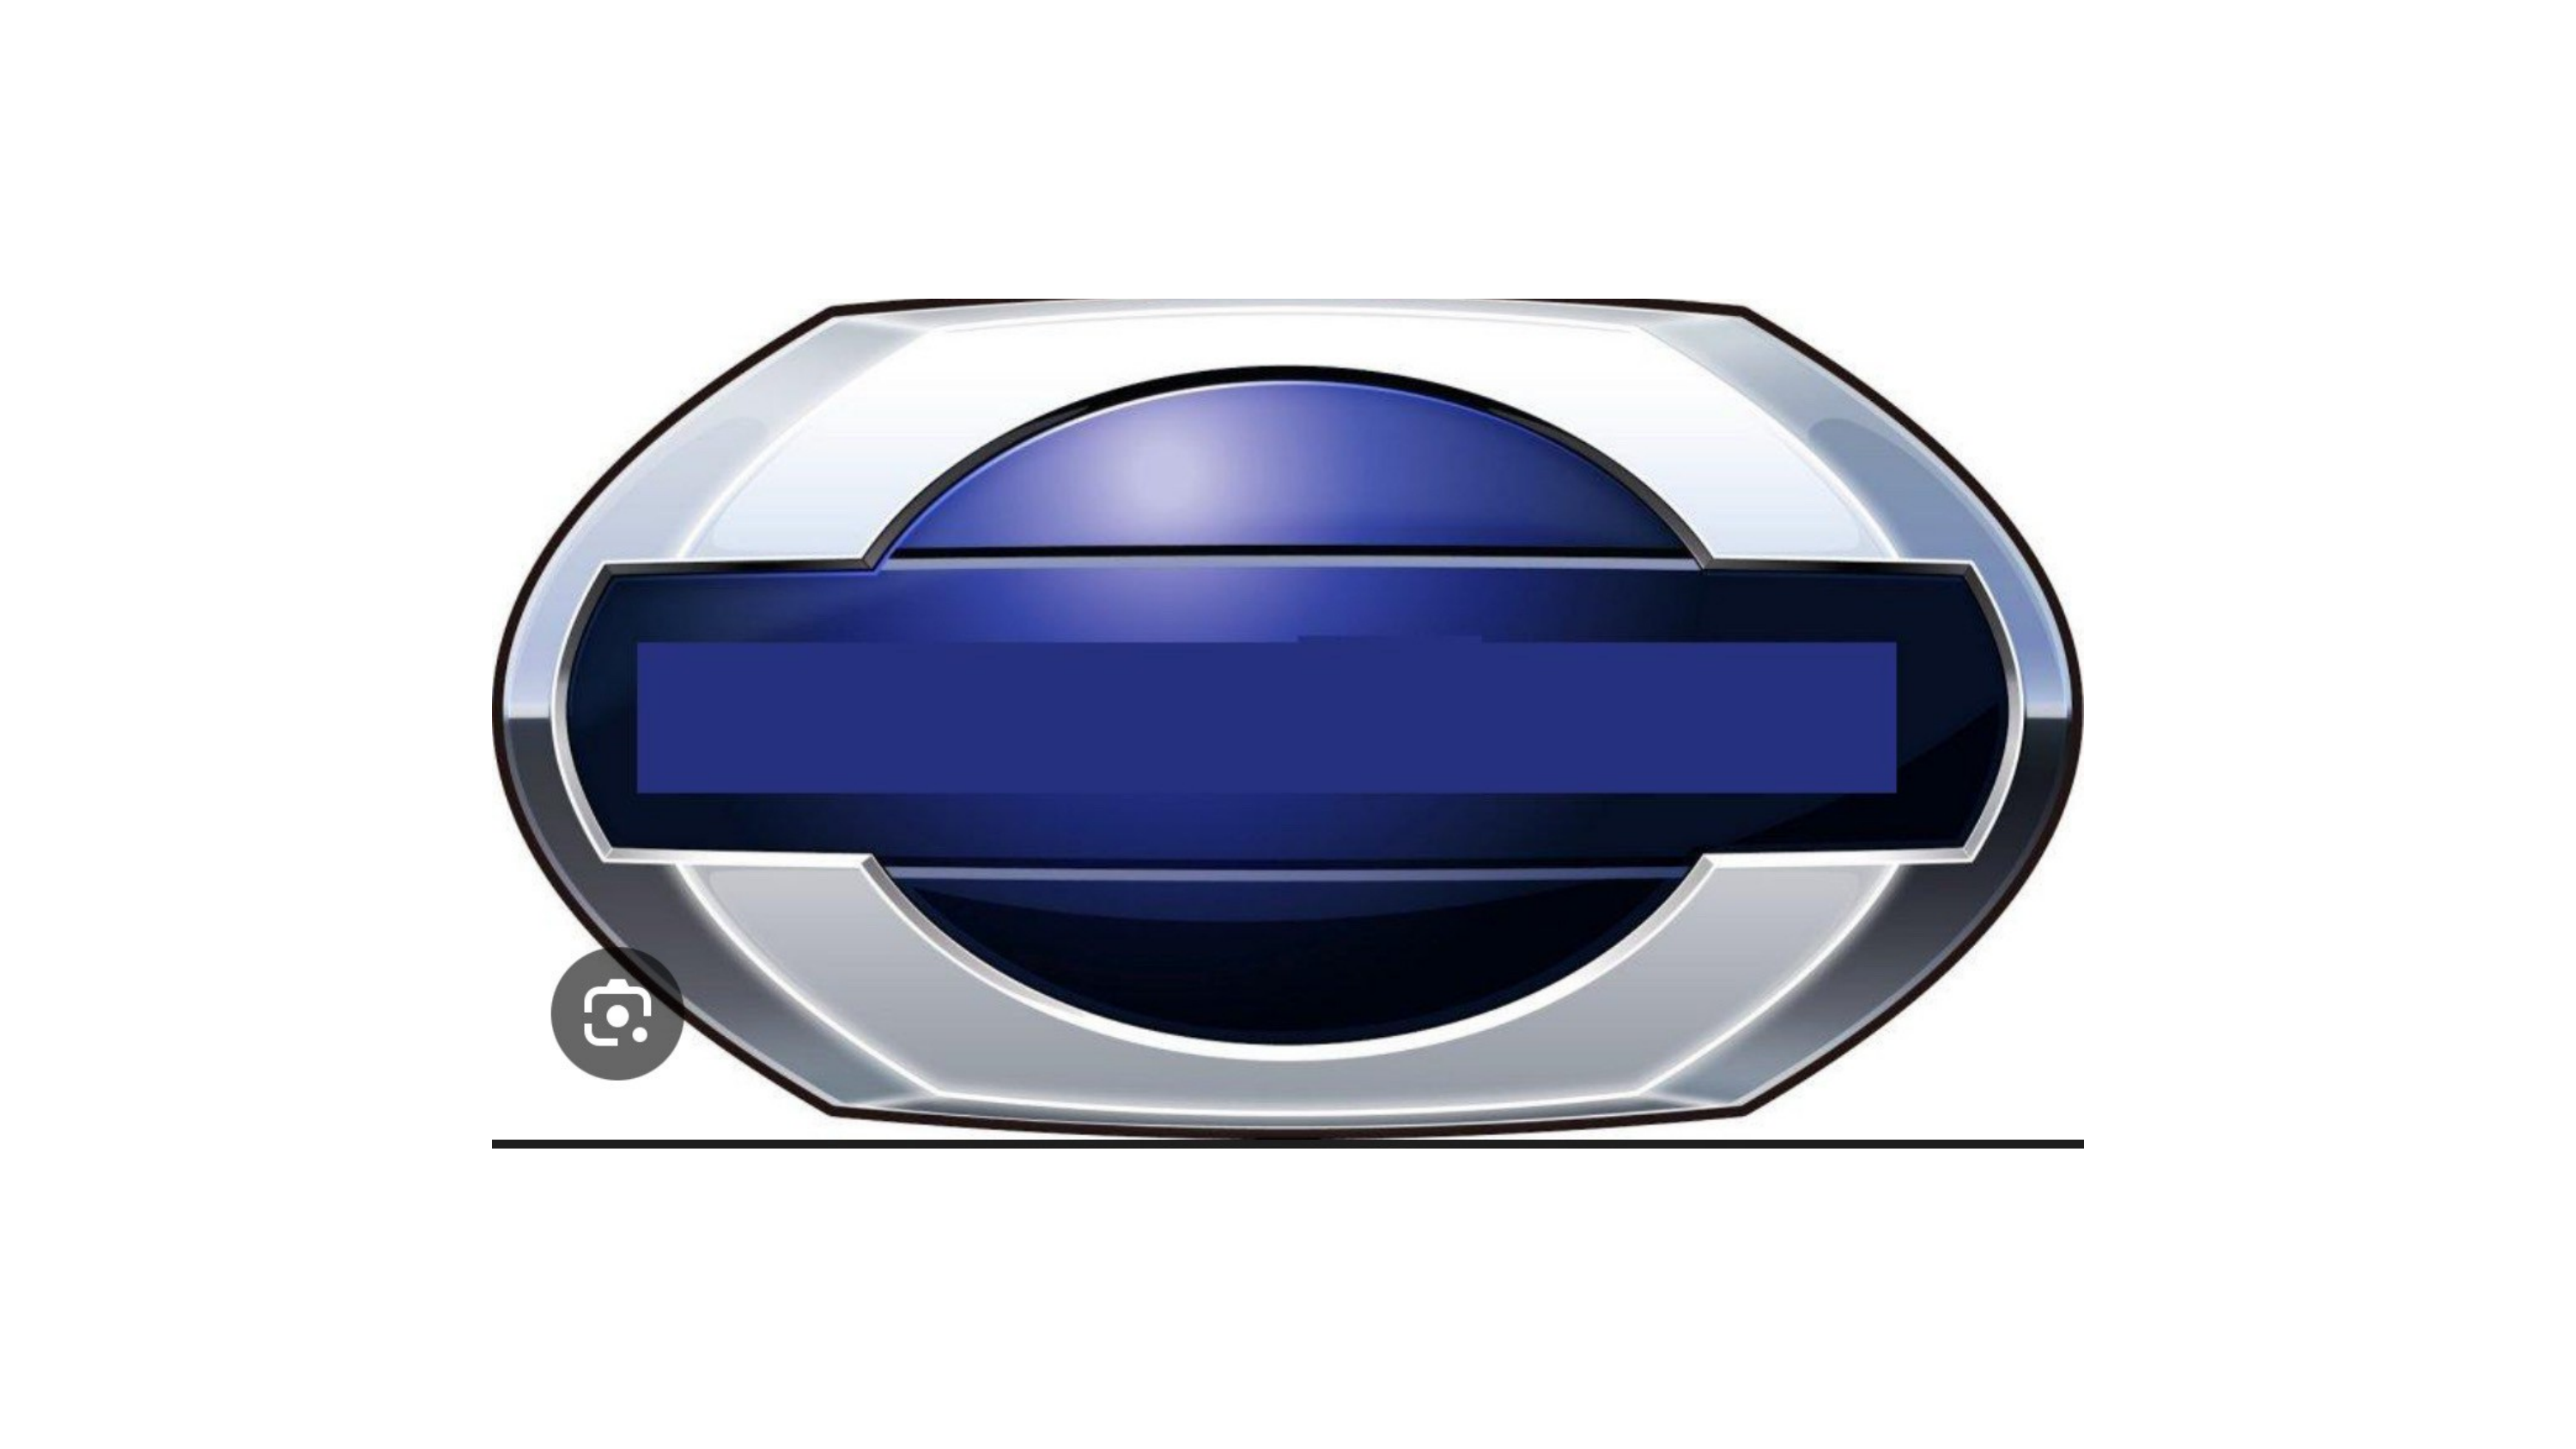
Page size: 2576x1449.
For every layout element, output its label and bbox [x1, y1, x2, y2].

picture [491, 299, 2084, 1149]
